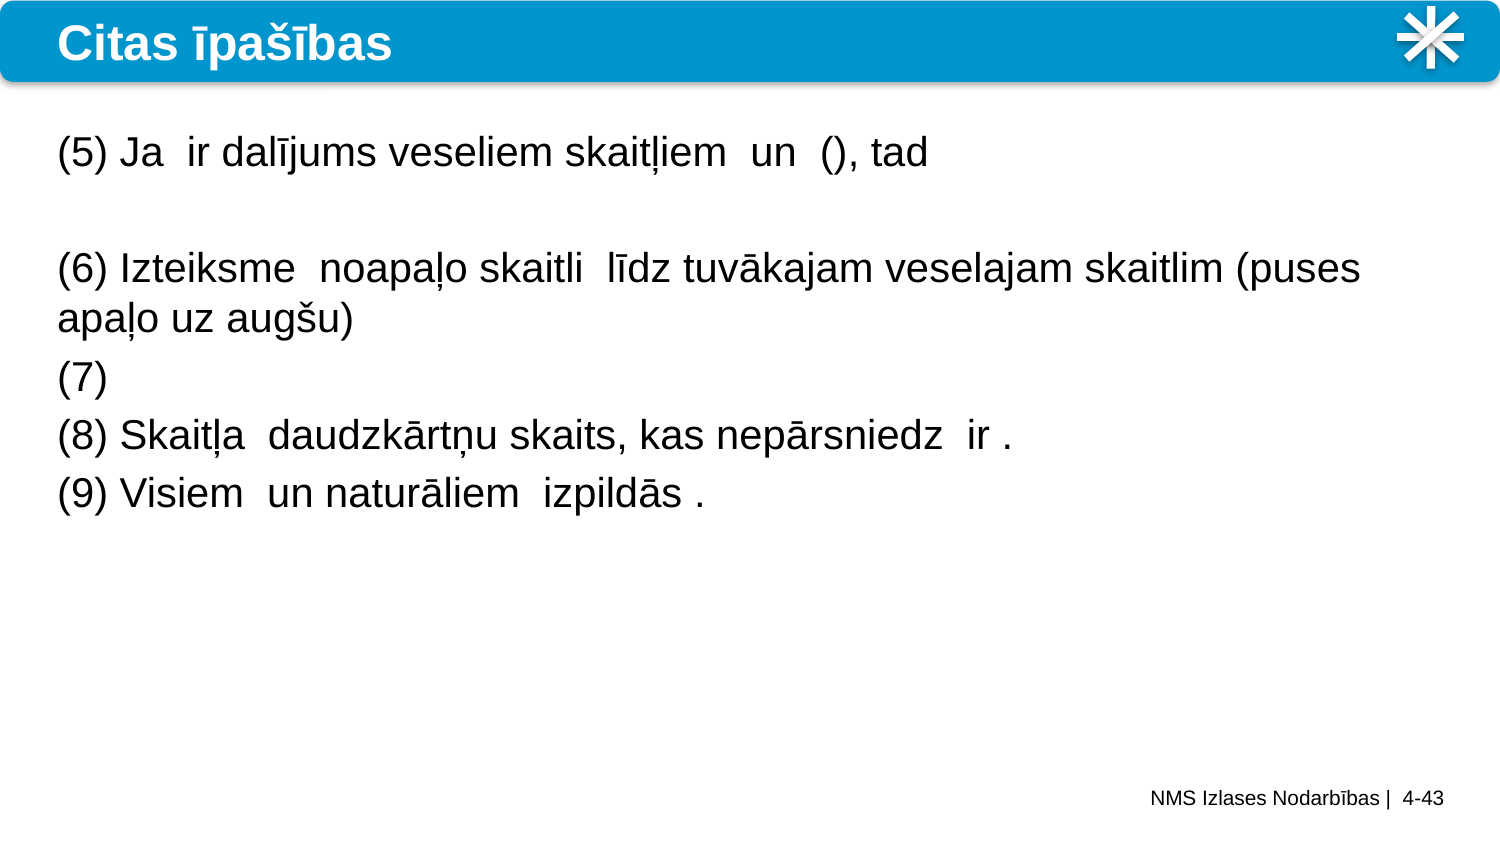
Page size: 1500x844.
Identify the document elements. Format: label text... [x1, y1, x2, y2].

title Citas īpašības [56, 10, 1297, 73]
